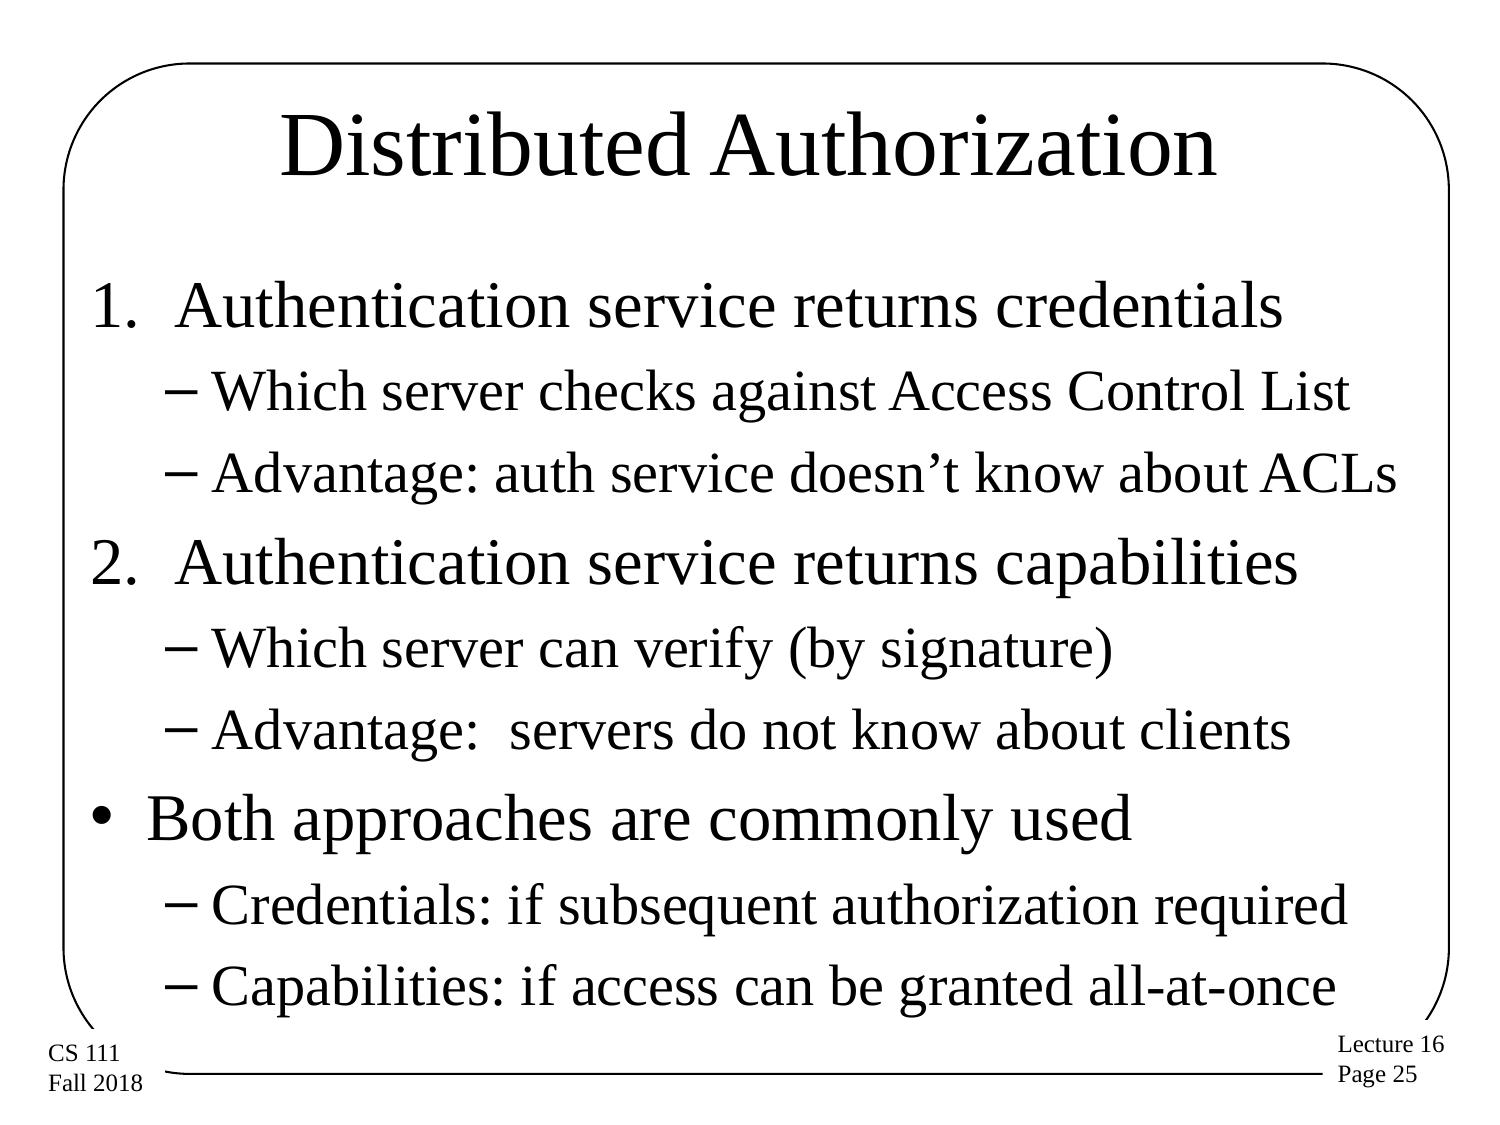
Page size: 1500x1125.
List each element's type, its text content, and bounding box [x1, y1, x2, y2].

list Authentication service returns credentials Which server checks against Access Control List Advantage: auth service doesn’t know about ACLs Authentication service returns capabilities Which server can verify (by signature) Advantage: servers do not know about clients Both approaches are commonly used Credentials: if subsequent authorization required Capabilities: if access can be granted all-at-once [74, 253, 1426, 996]
title Distributed Authorization [74, 44, 1426, 233]
